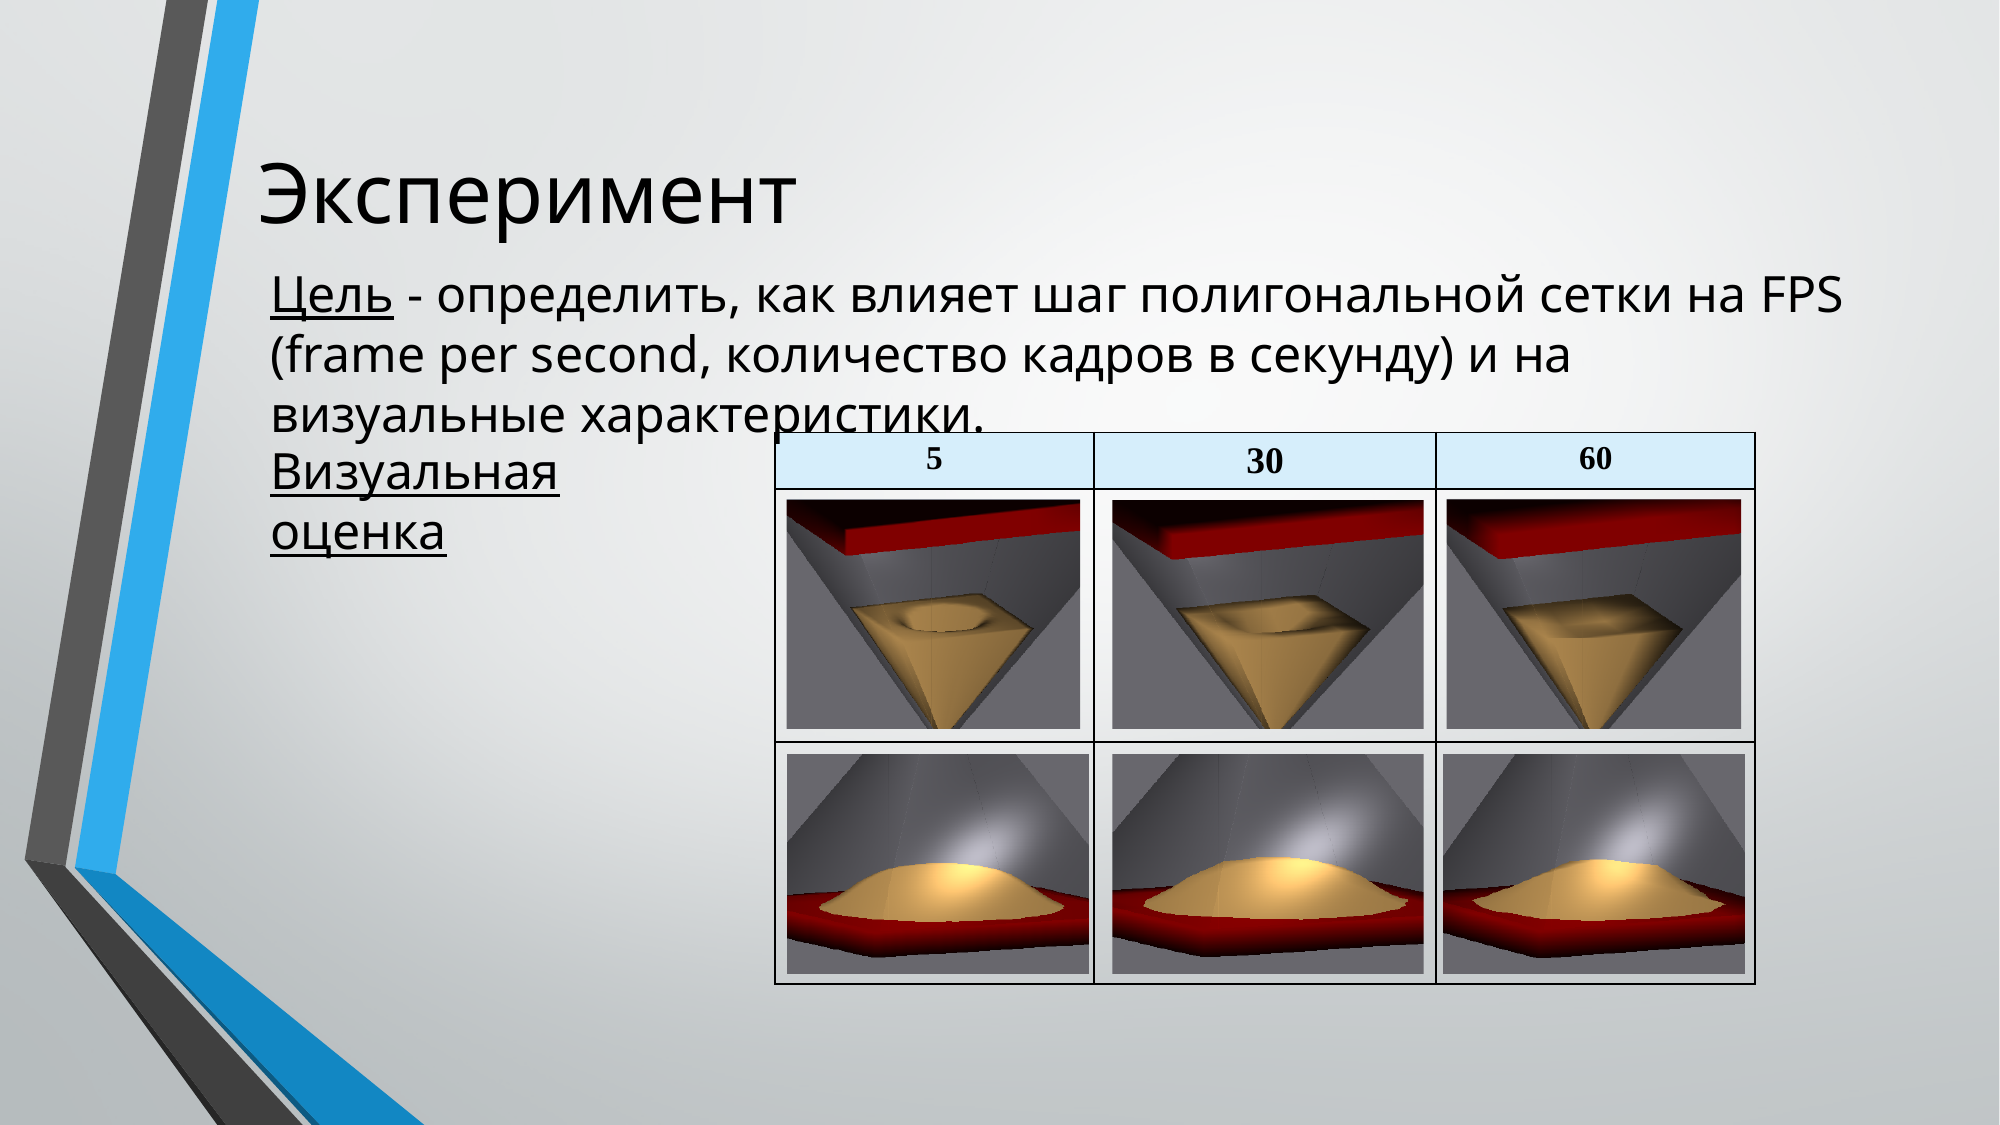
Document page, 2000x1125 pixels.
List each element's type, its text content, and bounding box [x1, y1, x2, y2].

picture [1112, 754, 1424, 975]
table_header 5 [776, 451, 1093, 488]
text_box Визуальная оценка [255, 451, 717, 568]
table_header 60 [1437, 451, 1754, 488]
picture [1112, 497, 1424, 729]
text_box Эксперимент [243, 112, 1887, 268]
table_header 30 [1095, 451, 1435, 488]
table_cell [776, 743, 1093, 983]
table_cell [1095, 490, 1435, 741]
table_cell [1437, 490, 1754, 741]
picture [787, 754, 1089, 975]
table_cell [776, 490, 1093, 741]
picture [786, 499, 1081, 729]
picture [1443, 754, 1745, 975]
table_cell [1095, 743, 1435, 983]
picture [1446, 497, 1742, 730]
text_box Цель - определить, как влияет шаг полигональной сетки на FPS (frame per second, количество кадров в секунду) и на визуальные характеристики. [255, 255, 1887, 451]
table_cell [1437, 743, 1754, 983]
